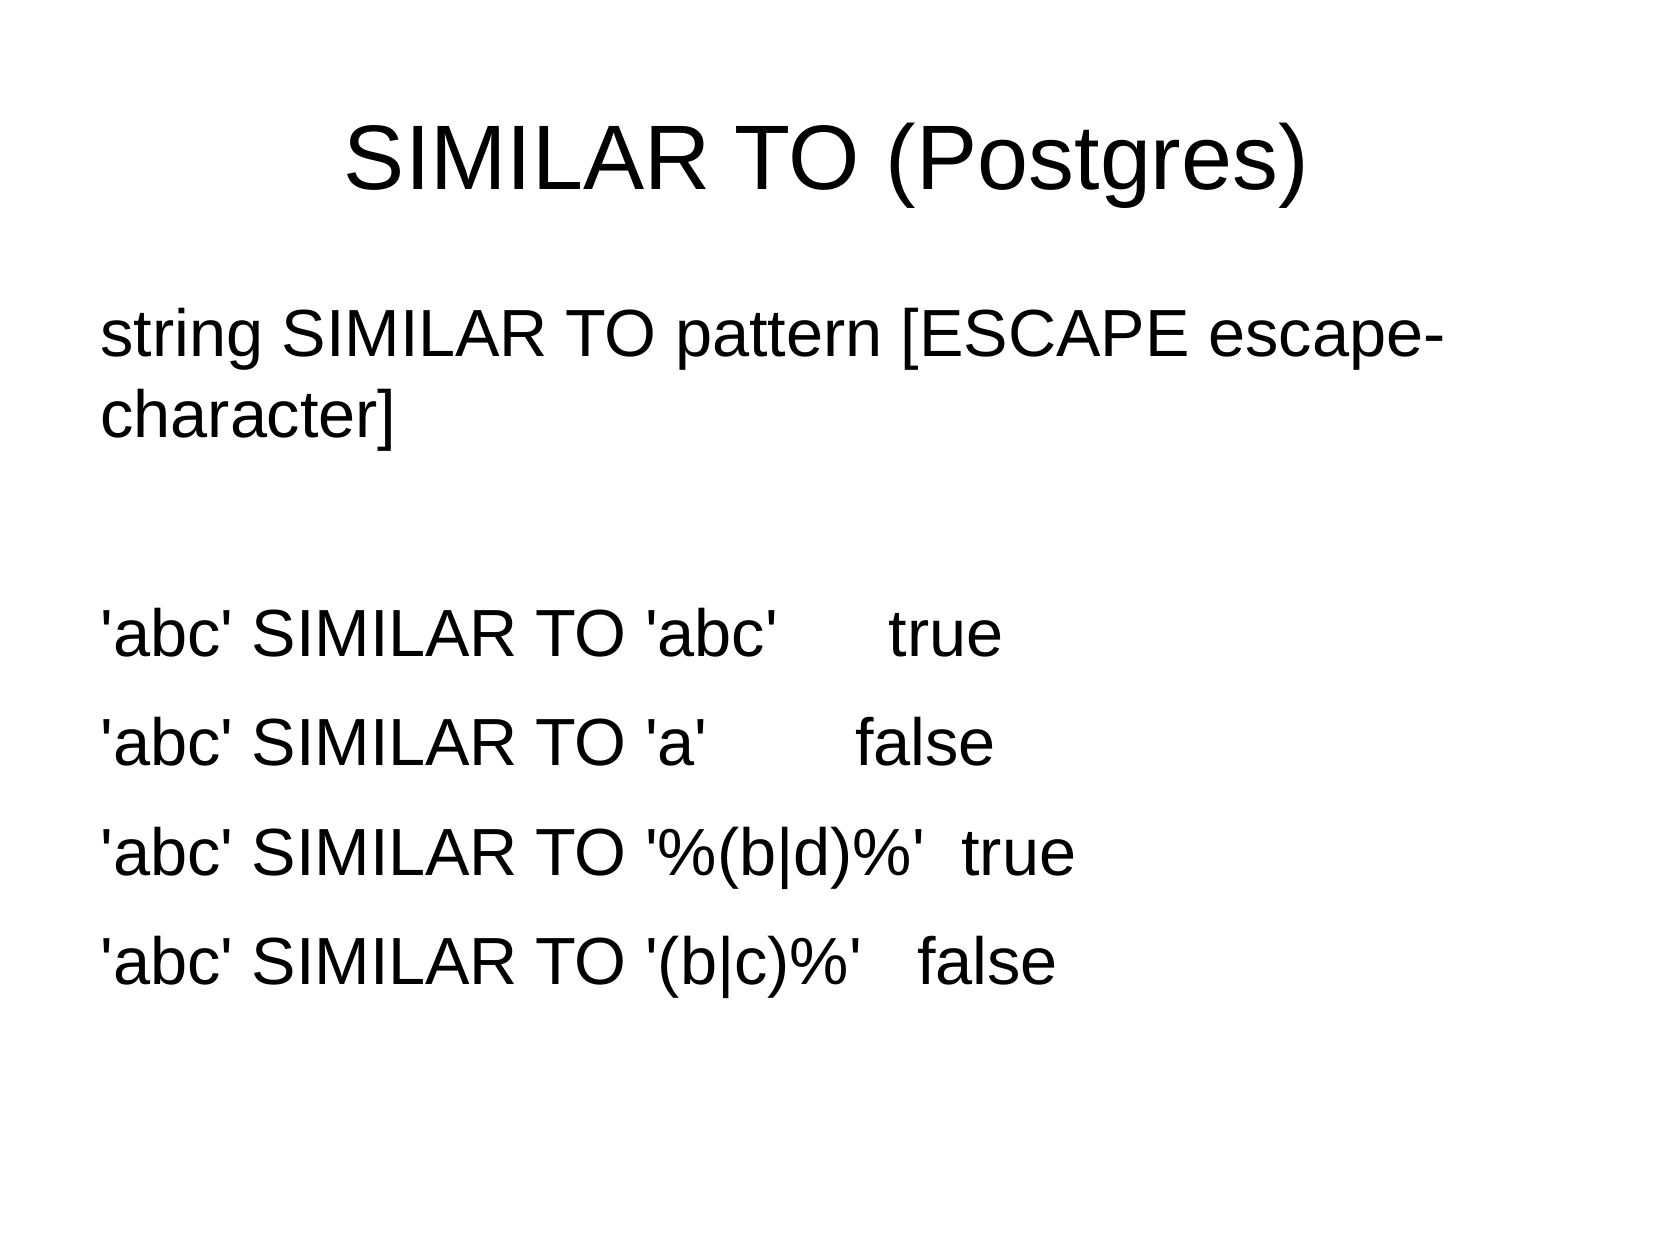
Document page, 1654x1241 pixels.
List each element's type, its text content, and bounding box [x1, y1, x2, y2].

text_box string SIMILAR TO pattern [ESCAPE escape-character] 'abc' SIMILAR TO 'abc' true 'abc' SIMILAR TO 'a' false 'abc' SIMILAR TO '%(b|d)%' true 'abc' SIMILAR TO '(b|c)%' false [82, 290, 1571, 1010]
text_box SIMILAR TO (Postgres) [82, 49, 1571, 257]
